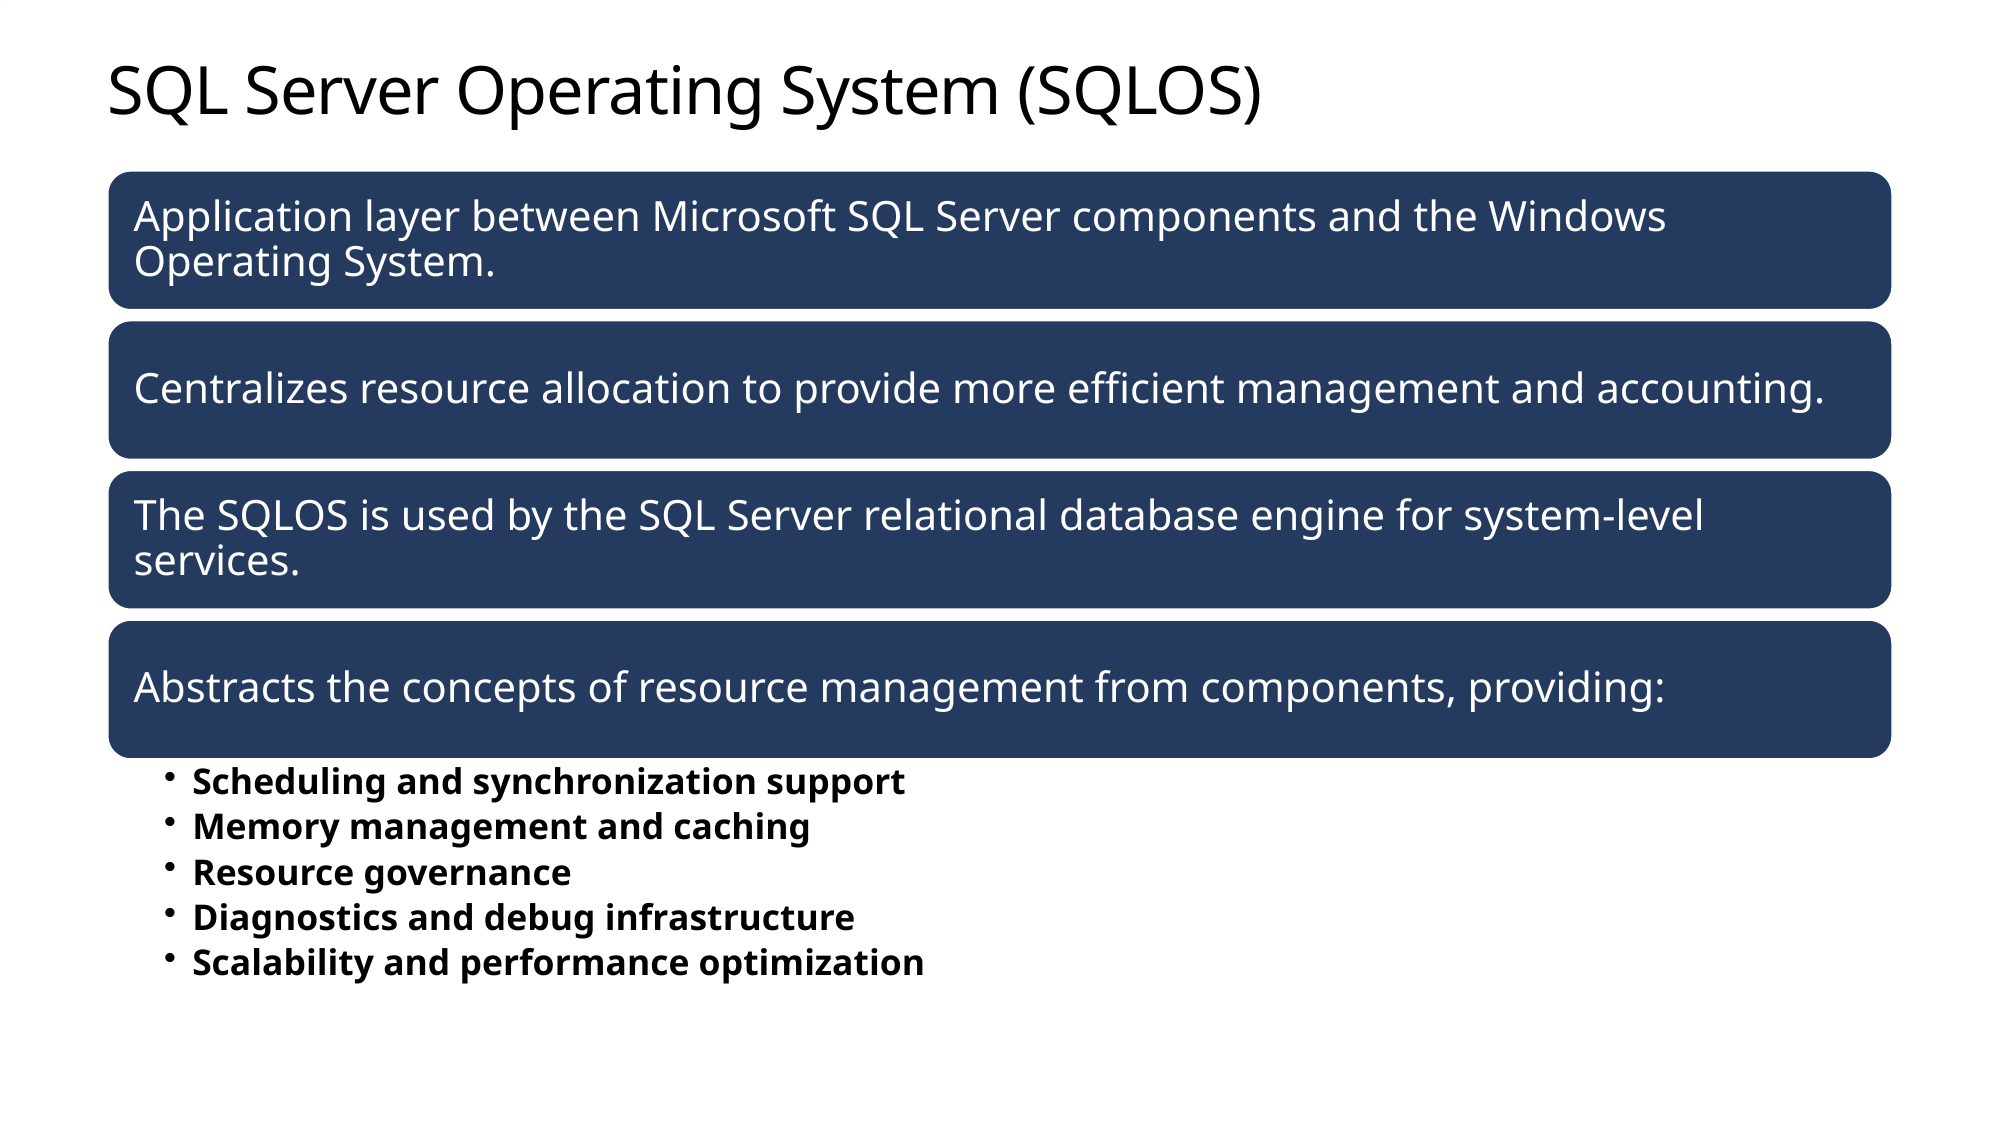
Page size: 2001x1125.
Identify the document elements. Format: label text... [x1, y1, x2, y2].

title SQL Server Operating System (SQLOS) [107, 52, 1893, 129]
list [107, 169, 1893, 1022]
